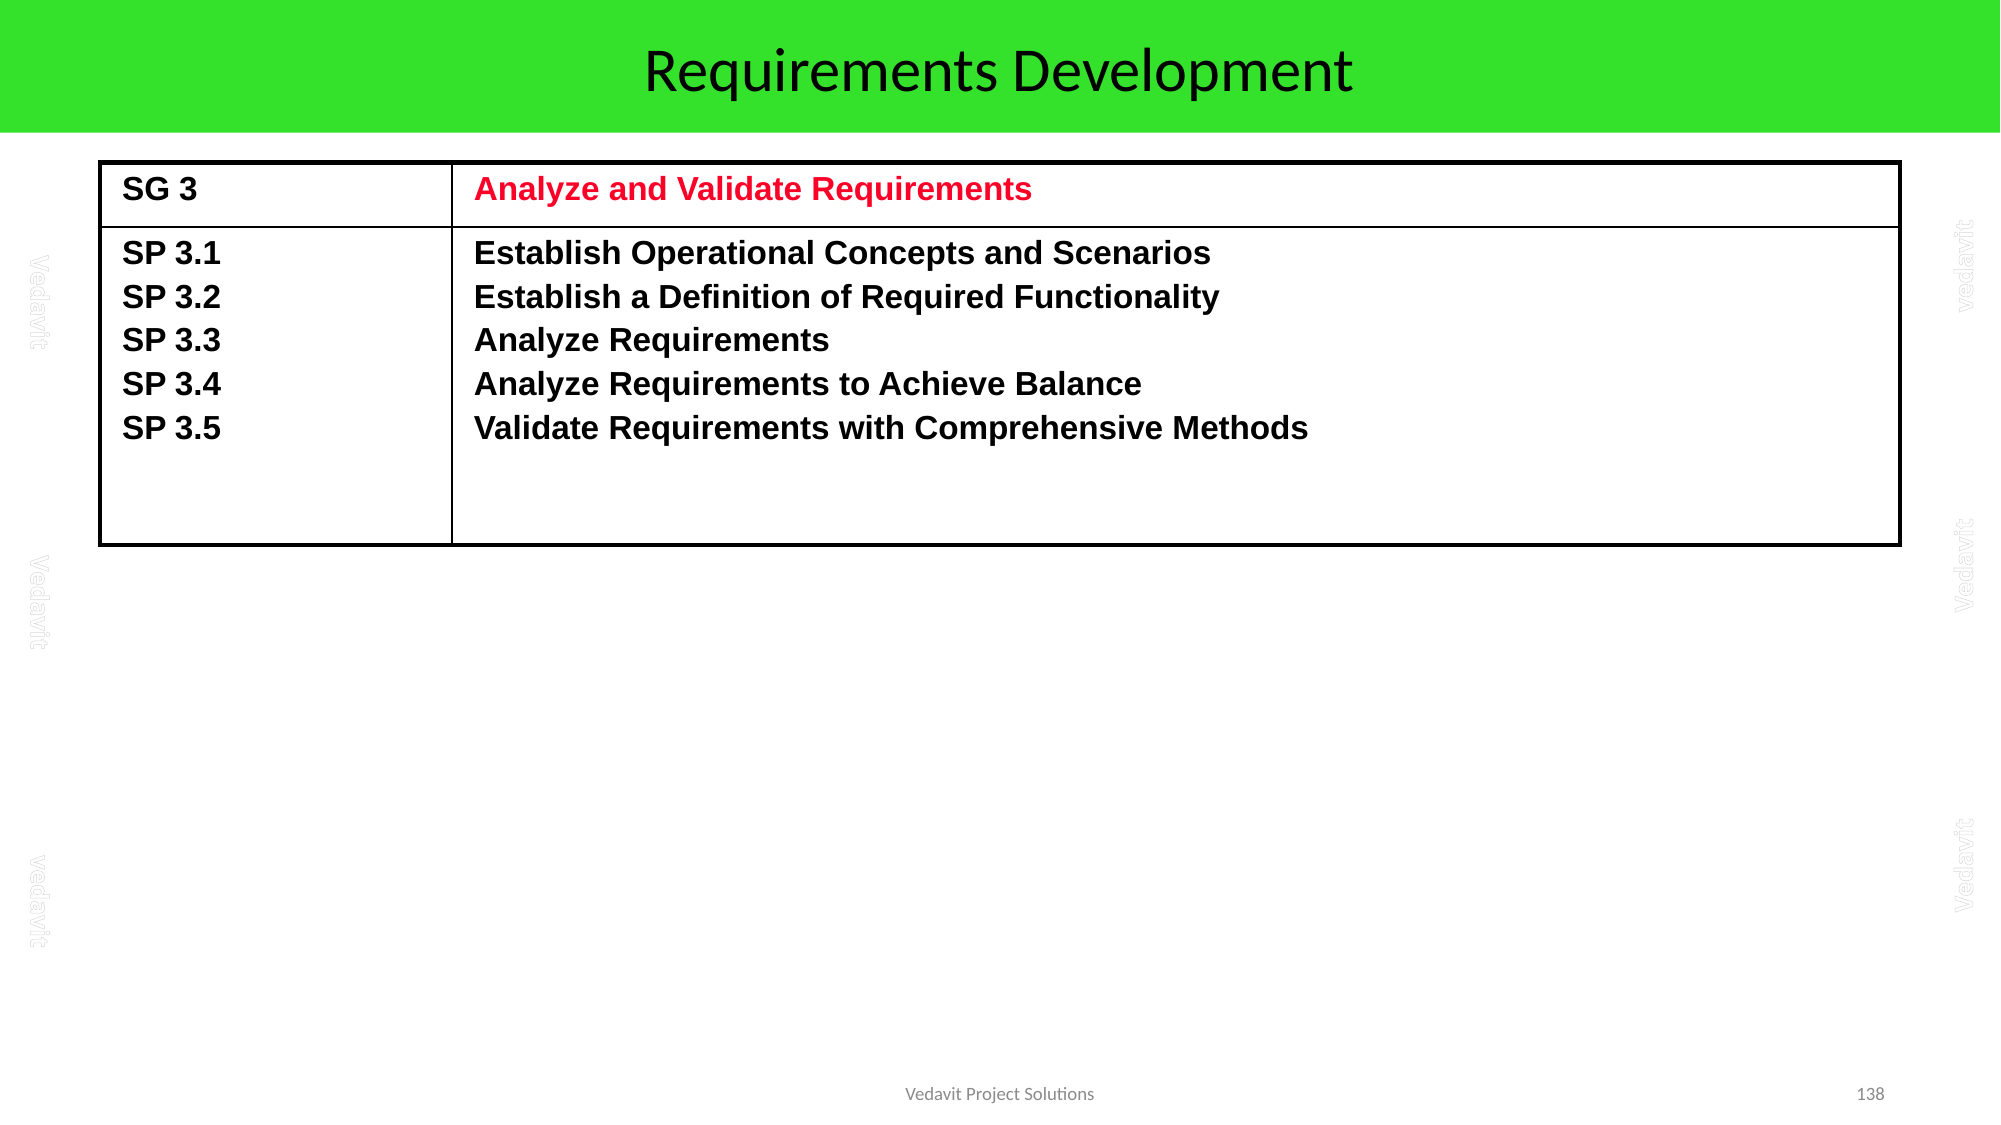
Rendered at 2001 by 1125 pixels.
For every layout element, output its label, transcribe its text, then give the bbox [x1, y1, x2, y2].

slide_number 138 [1433, 1062, 1900, 1123]
footer Vedavit Project Solutions [683, 1062, 1317, 1123]
title Requirements Development [0, 0, 2000, 133]
table_cell Establish Operational Concepts and Scenarios Establish a Definition of Required Functionality Analyze Requirements Analyze Requirements to Achieve Balance Validate Requirements with Comprehensive Methods [453, 228, 1898, 543]
table_header SG 3 [102, 165, 451, 226]
table_header Analyze and Validate Requirements [453, 165, 1898, 226]
table_cell SP 3.1 SP 3.2 SP 3.3 SP 3.4 SP 3.5 [102, 228, 451, 543]
